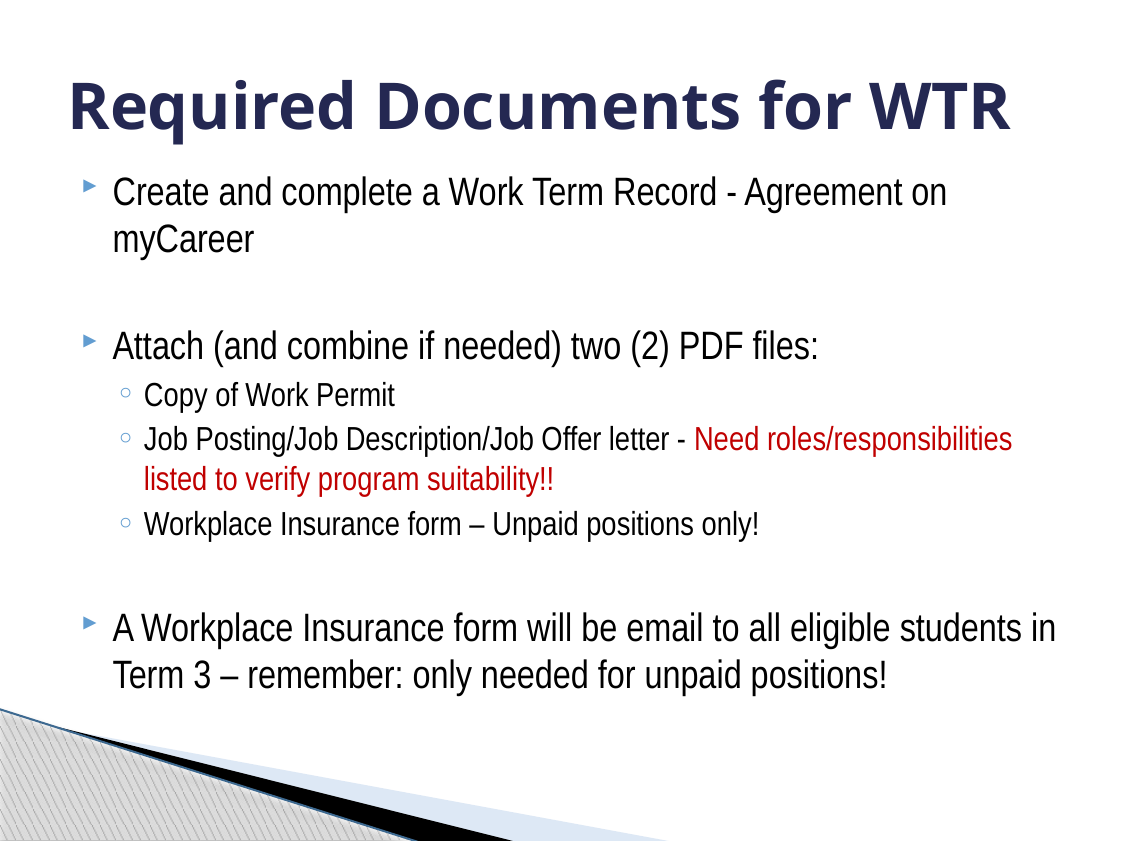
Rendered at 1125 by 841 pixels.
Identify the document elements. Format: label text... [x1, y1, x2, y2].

title Required Documents for WTR [56, 33, 1069, 174]
list Create and complete a Work Term Record - Agreement on myCareer Attach (and combine if needed) two (2) PDF files: Copy of Work Permit Job Posting/Job Description/Job Offer letter - Need roles/responsibilities listed to verify program suitability!! Workplace Insurance form – Unpaid positions only! A Workplace Insurance form will be email to all eligible students in Term 3 – remember: only needed for unpaid positions! [56, 160, 1083, 736]
